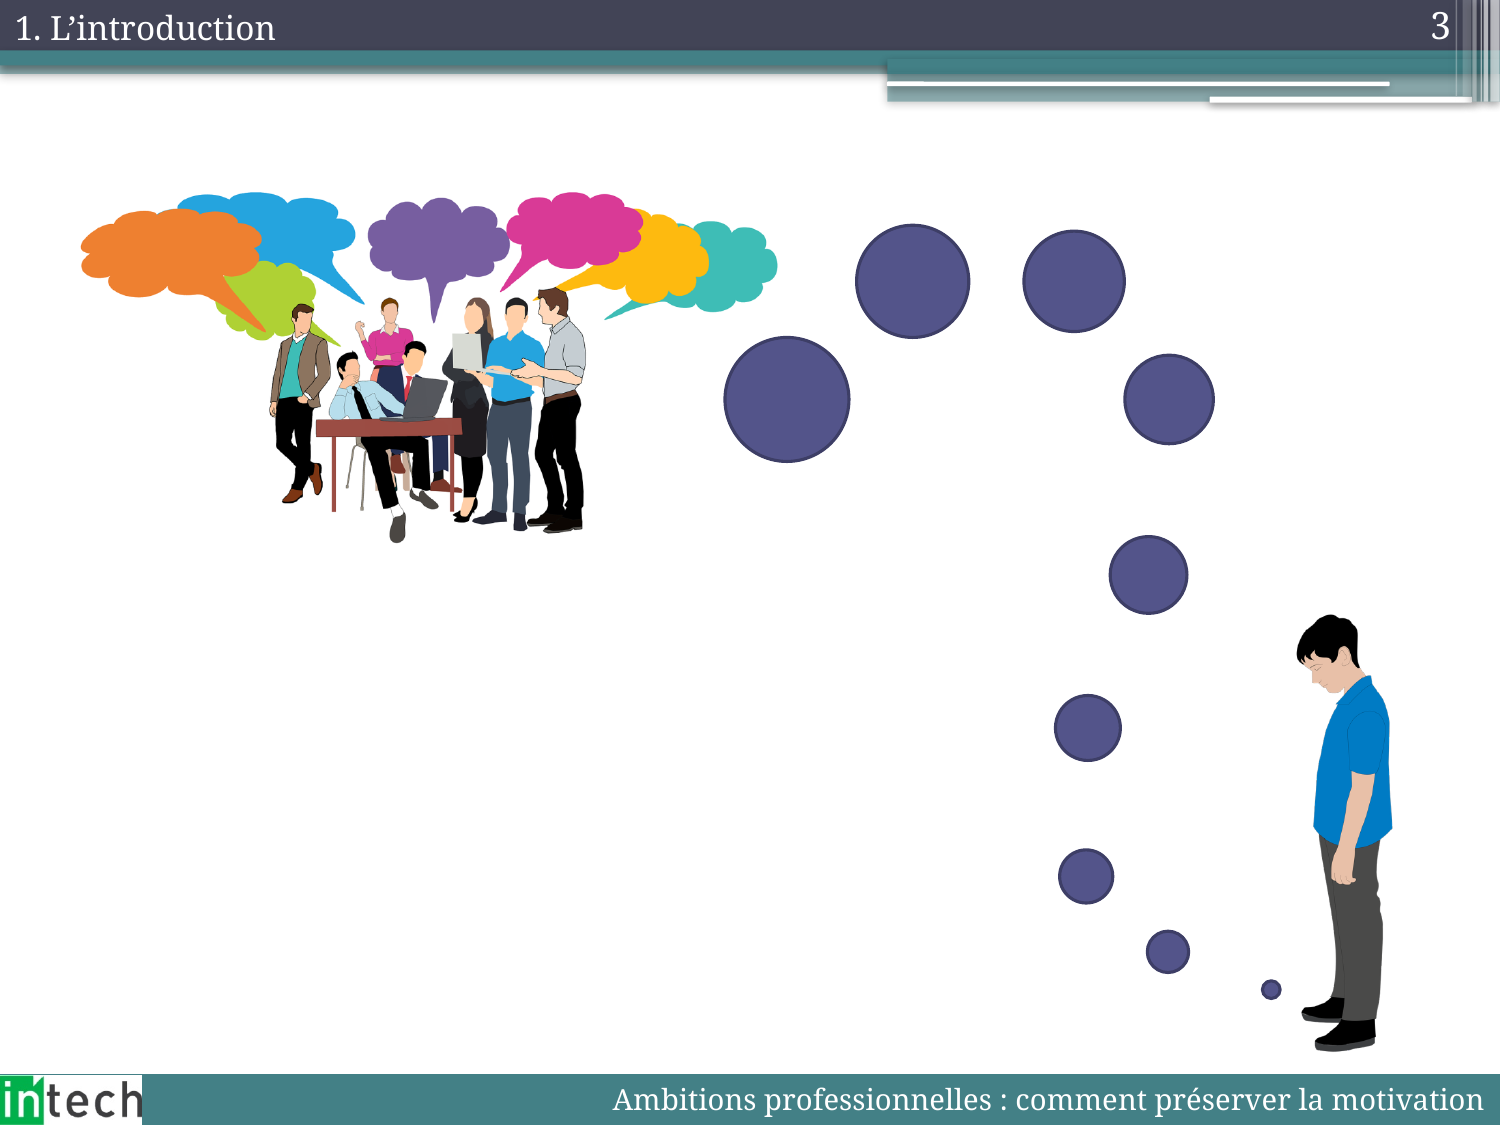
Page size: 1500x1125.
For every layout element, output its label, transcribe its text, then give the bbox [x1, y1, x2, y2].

text_box [1022, 229, 1126, 334]
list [12, 174, 851, 548]
text_box [1053, 693, 1122, 763]
text_box [1108, 535, 1189, 615]
slide_number 3 [1341, 0, 1466, 61]
text_box [1123, 353, 1215, 446]
text_box [856, 223, 971, 340]
footer Ambitions professionnelles : comment préserver la motivation [142, 1074, 1500, 1125]
text_box [1145, 929, 1191, 975]
picture [0, 1075, 142, 1125]
picture [1207, 587, 1500, 1077]
text_box [1058, 848, 1115, 905]
text_box 1. L’introduction [0, 0, 325, 55]
